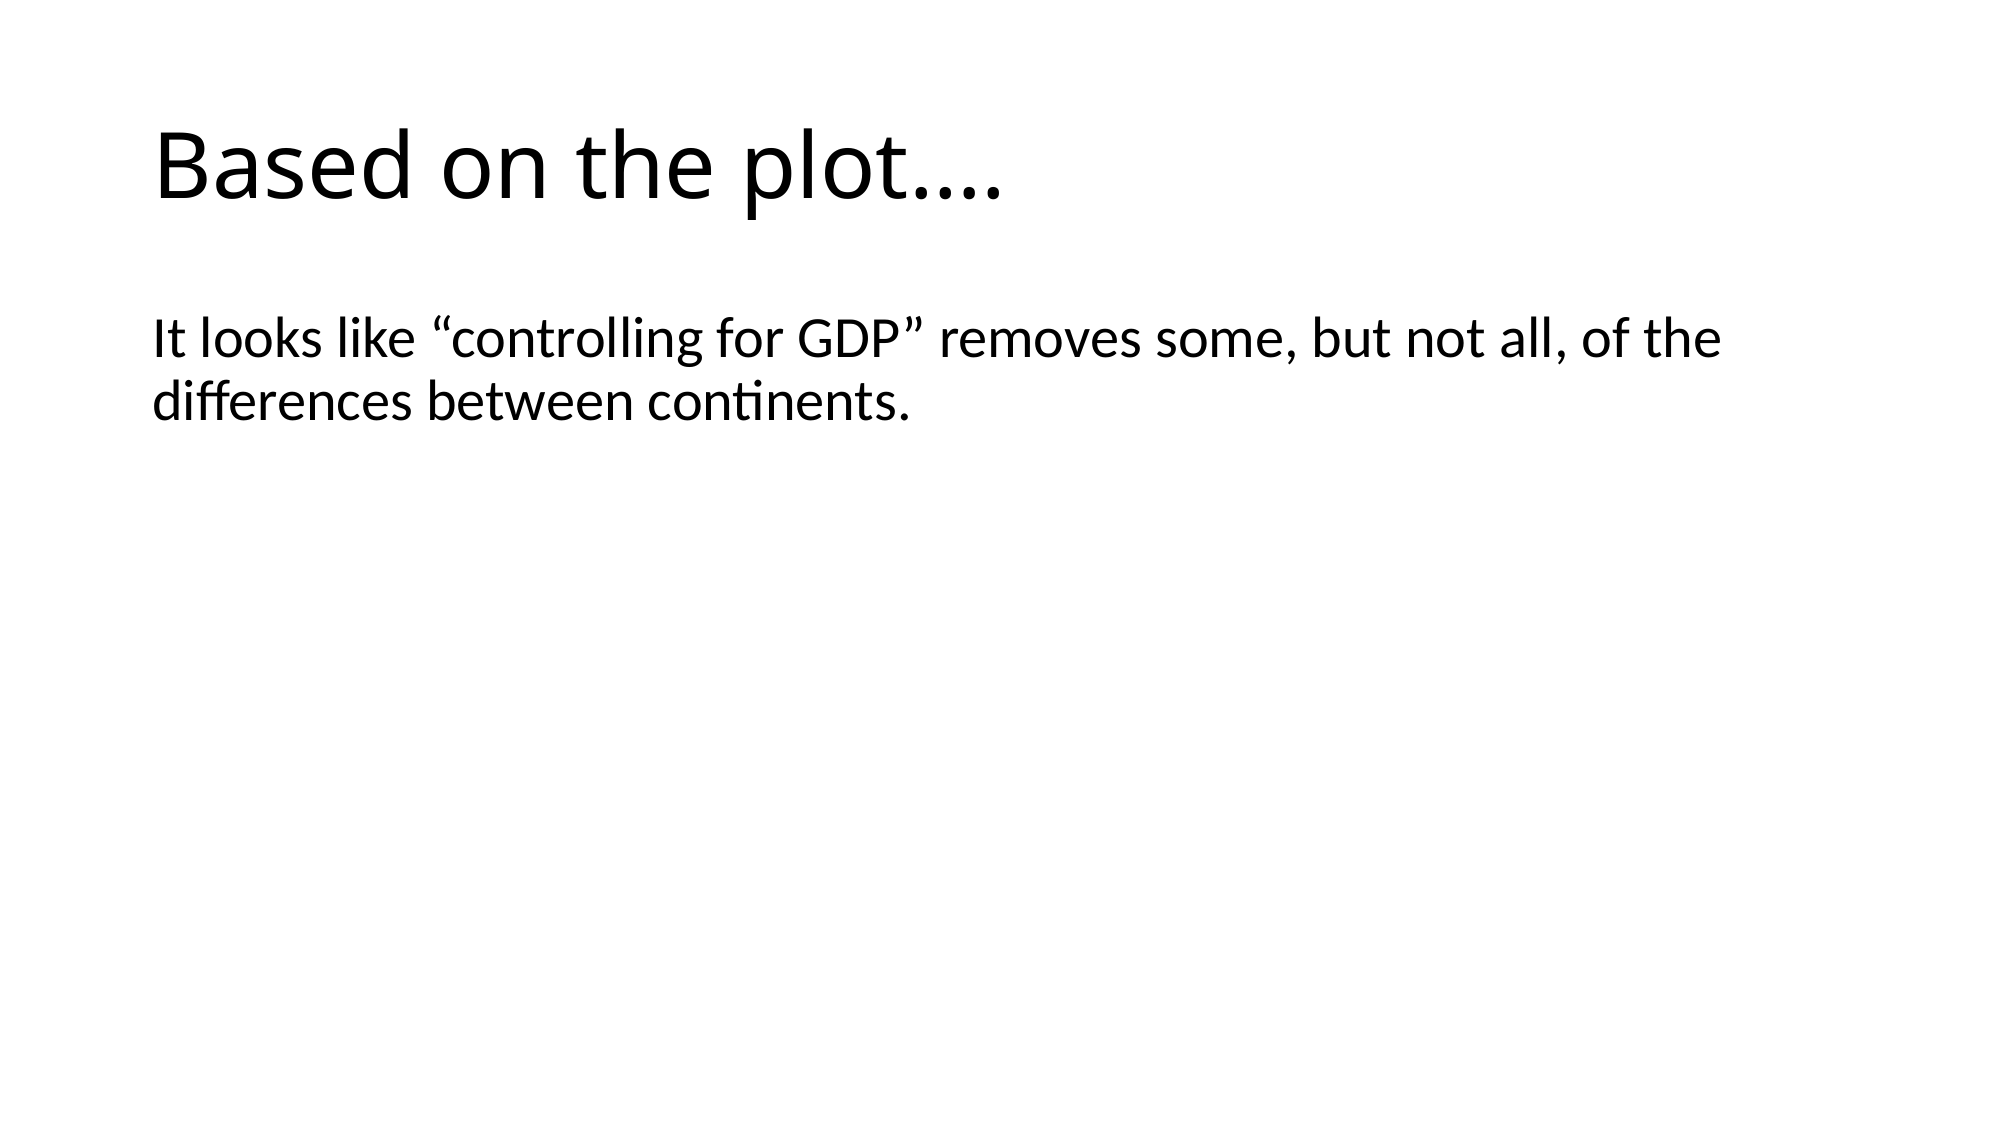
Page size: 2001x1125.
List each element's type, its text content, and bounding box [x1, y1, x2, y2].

list It looks like “controlling for GDP” removes some, but not all, of the differences between continents. [137, 299, 1863, 1014]
title Based on the plot…. [137, 59, 1863, 278]
